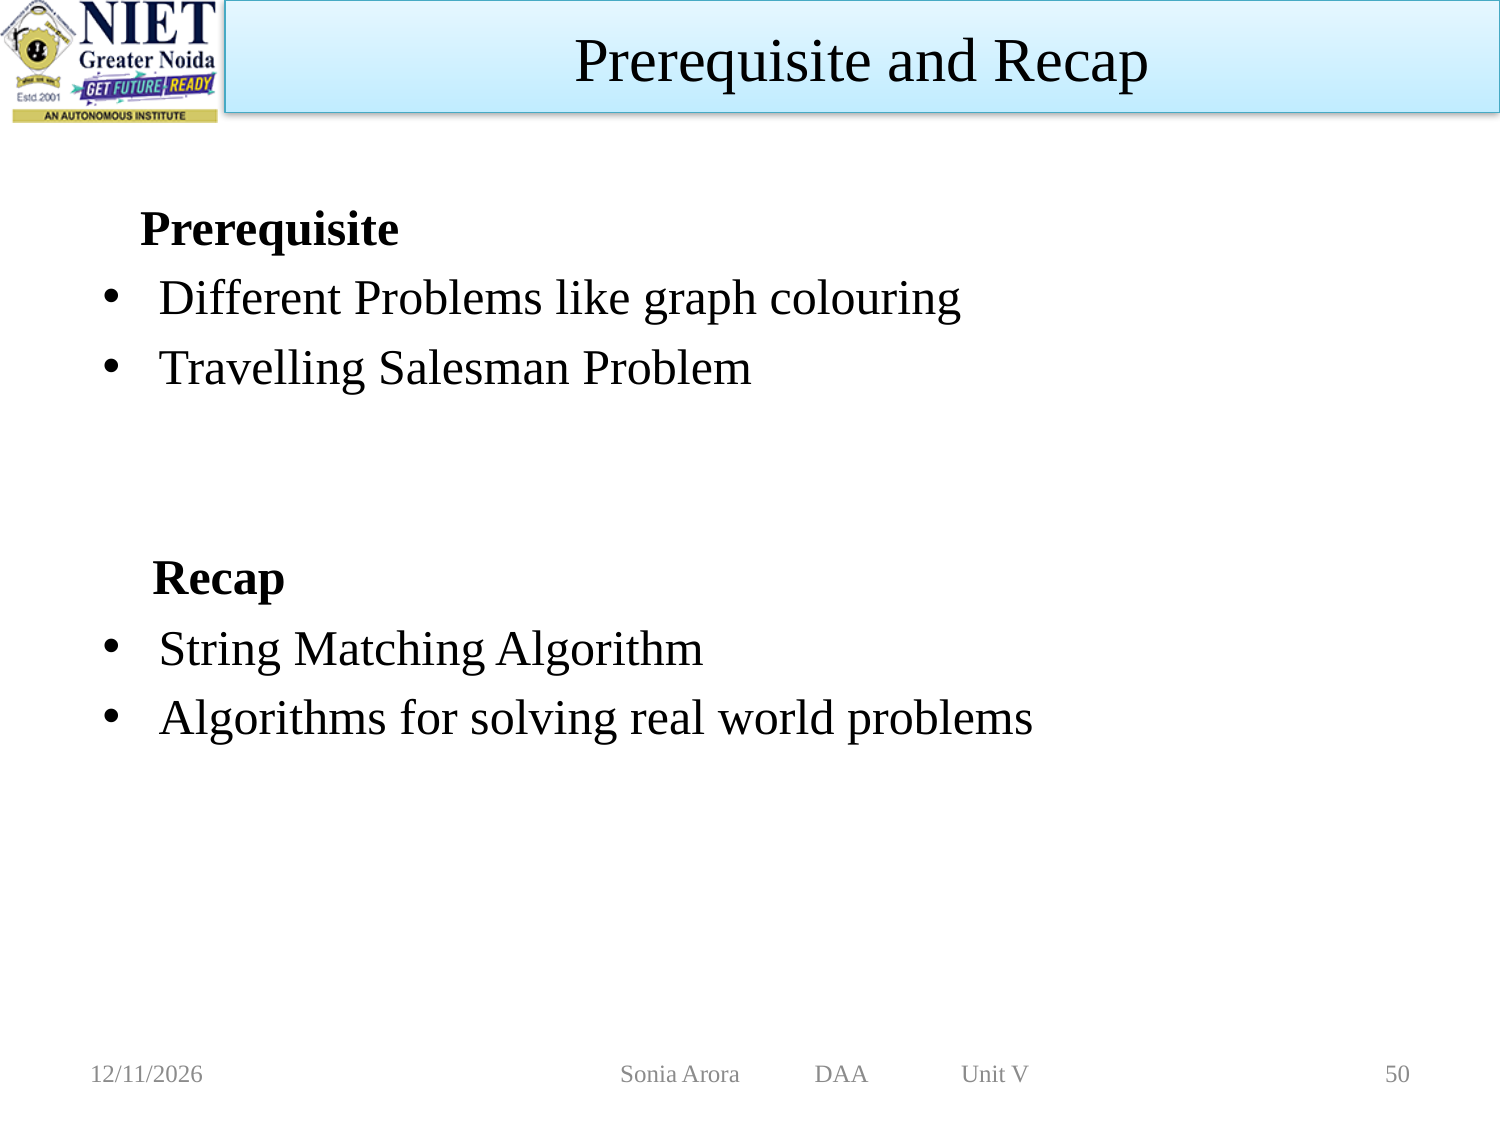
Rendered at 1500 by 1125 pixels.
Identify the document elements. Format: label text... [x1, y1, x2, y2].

list Prerequisite Different Problems like graph colouring Travelling Salesman Problem Recap String Matching Algorithm Algorithms for solving real world problems [87, 187, 1438, 930]
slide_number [75, 1042, 412, 1103]
slide_number 50 [1074, 1042, 1425, 1103]
text_box Prerequisite and Recap [224, 0, 1500, 113]
picture [0, 0, 218, 123]
footer Sonia Arora DAA Unit V [412, 1042, 1074, 1103]
